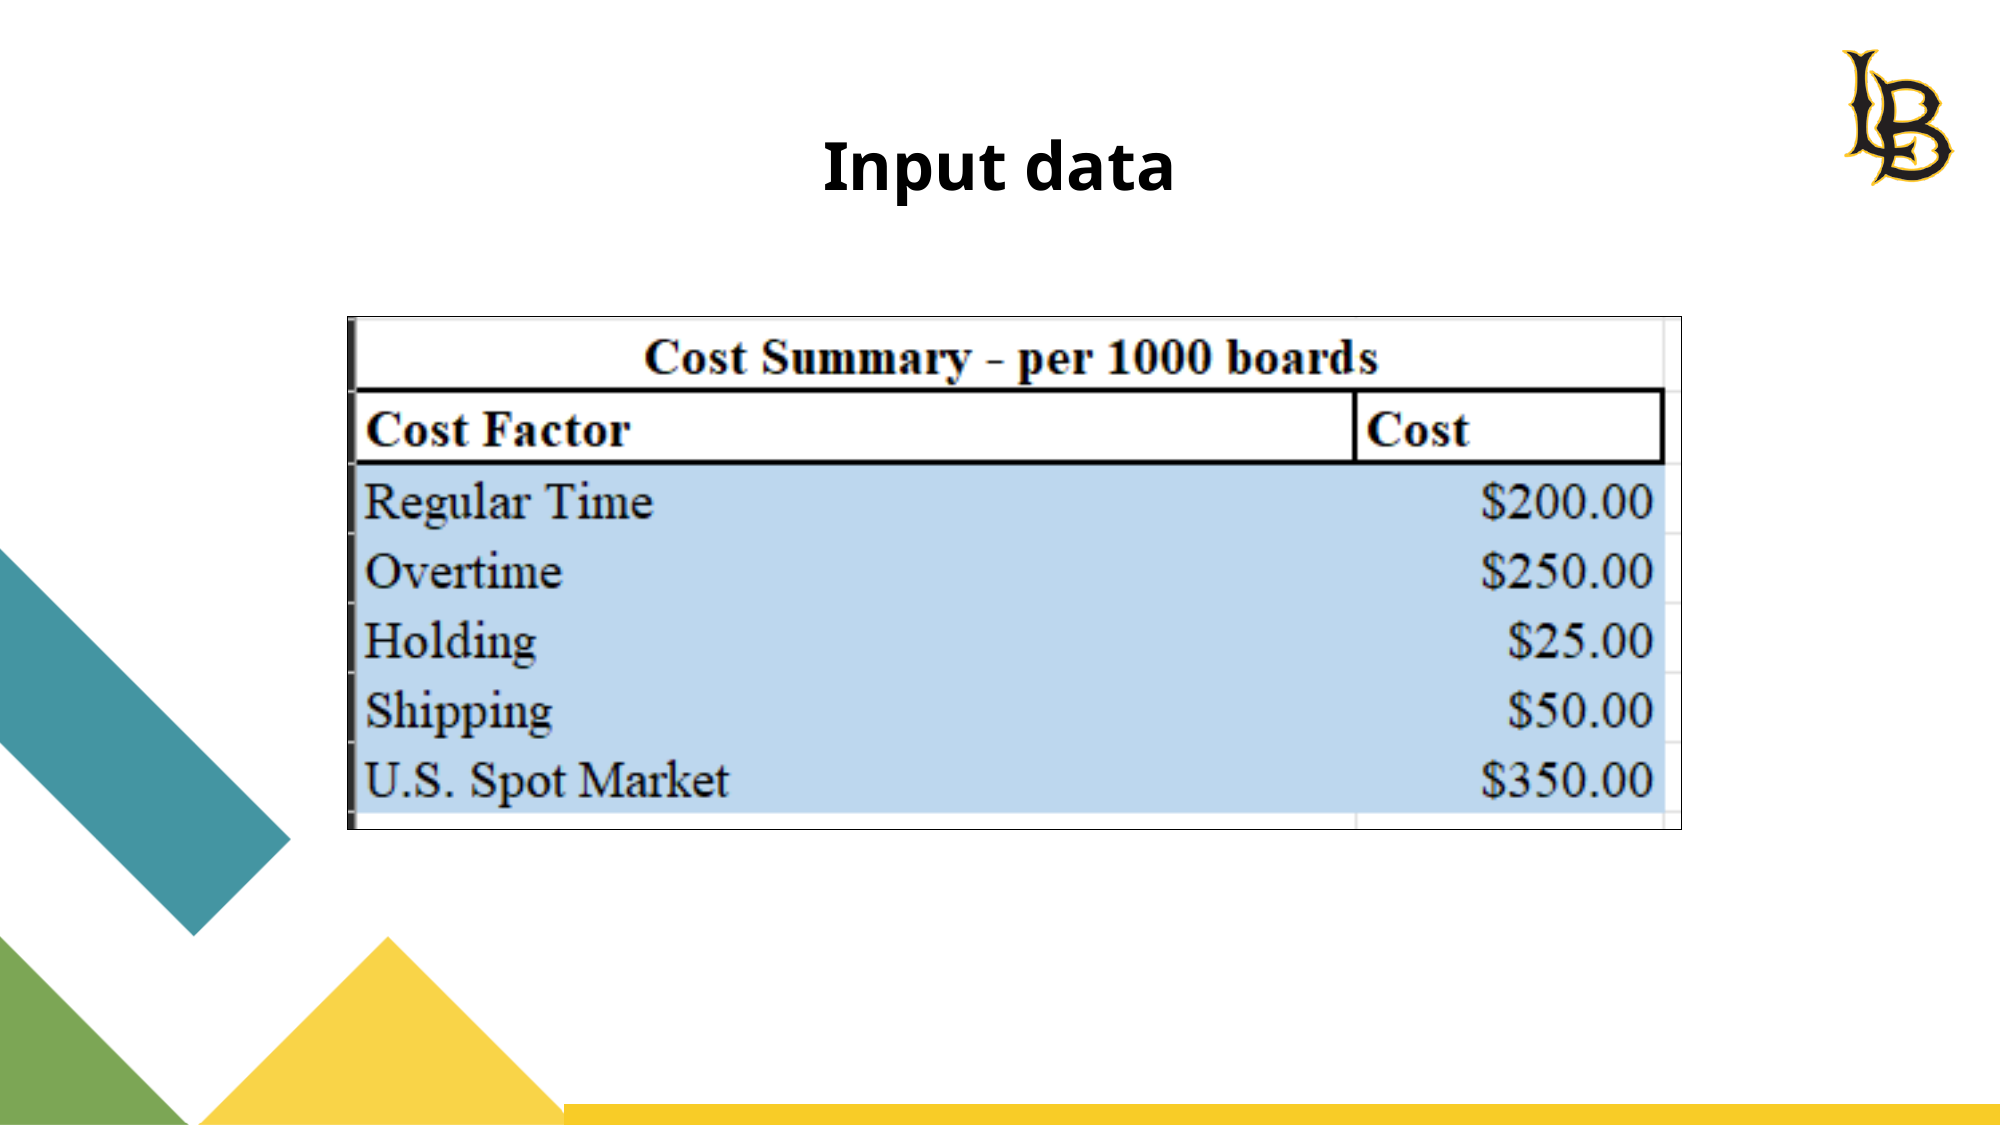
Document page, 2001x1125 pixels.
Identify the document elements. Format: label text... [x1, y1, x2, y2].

title Input data [137, 59, 1863, 278]
picture [0, 316, 2000, 1125]
picture [1821, 40, 1975, 194]
